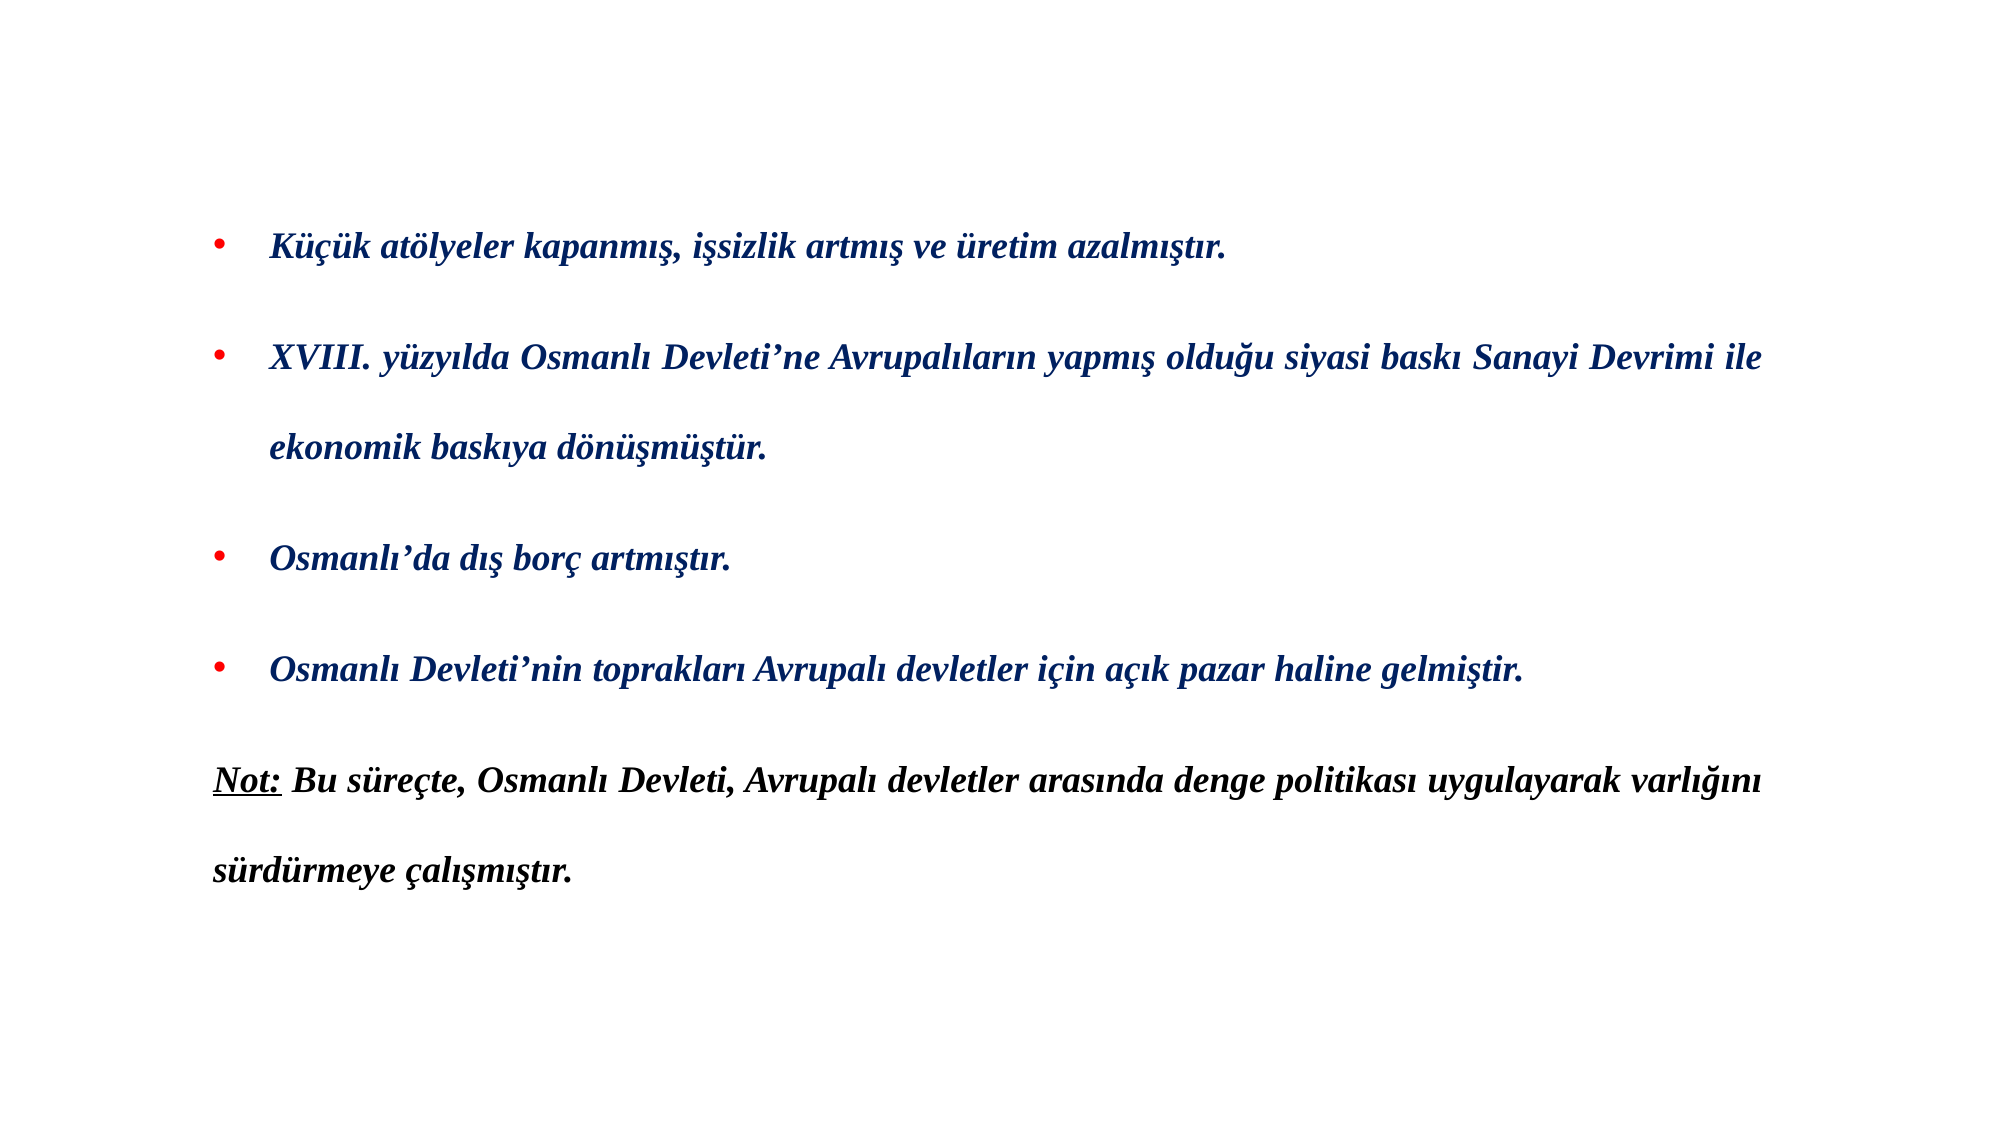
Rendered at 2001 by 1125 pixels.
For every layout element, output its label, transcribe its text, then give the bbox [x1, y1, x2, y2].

text_box Küçük atölyeler kapanmış, işsizlik artmış ve üretim azalmıştır. XVIII. yüzyılda Osmanlı Devleti’ne Avrupalıların yapmış olduğu siyasi baskı Sanayi Devrimi ile ekonomik baskıya dönüşmüştür. Osmanlı’da dış borç artmıştır. Osmanlı Devleti’nin toprakları Avrupalı devletler için açık pazar haline gelmiştir. Not: Bu süreçte, Osmanlı Devleti, Avrupalı devletler arasında denge politikası uygulayarak varlığını sürdürmeye çalışmıştır. [198, 168, 1780, 897]
